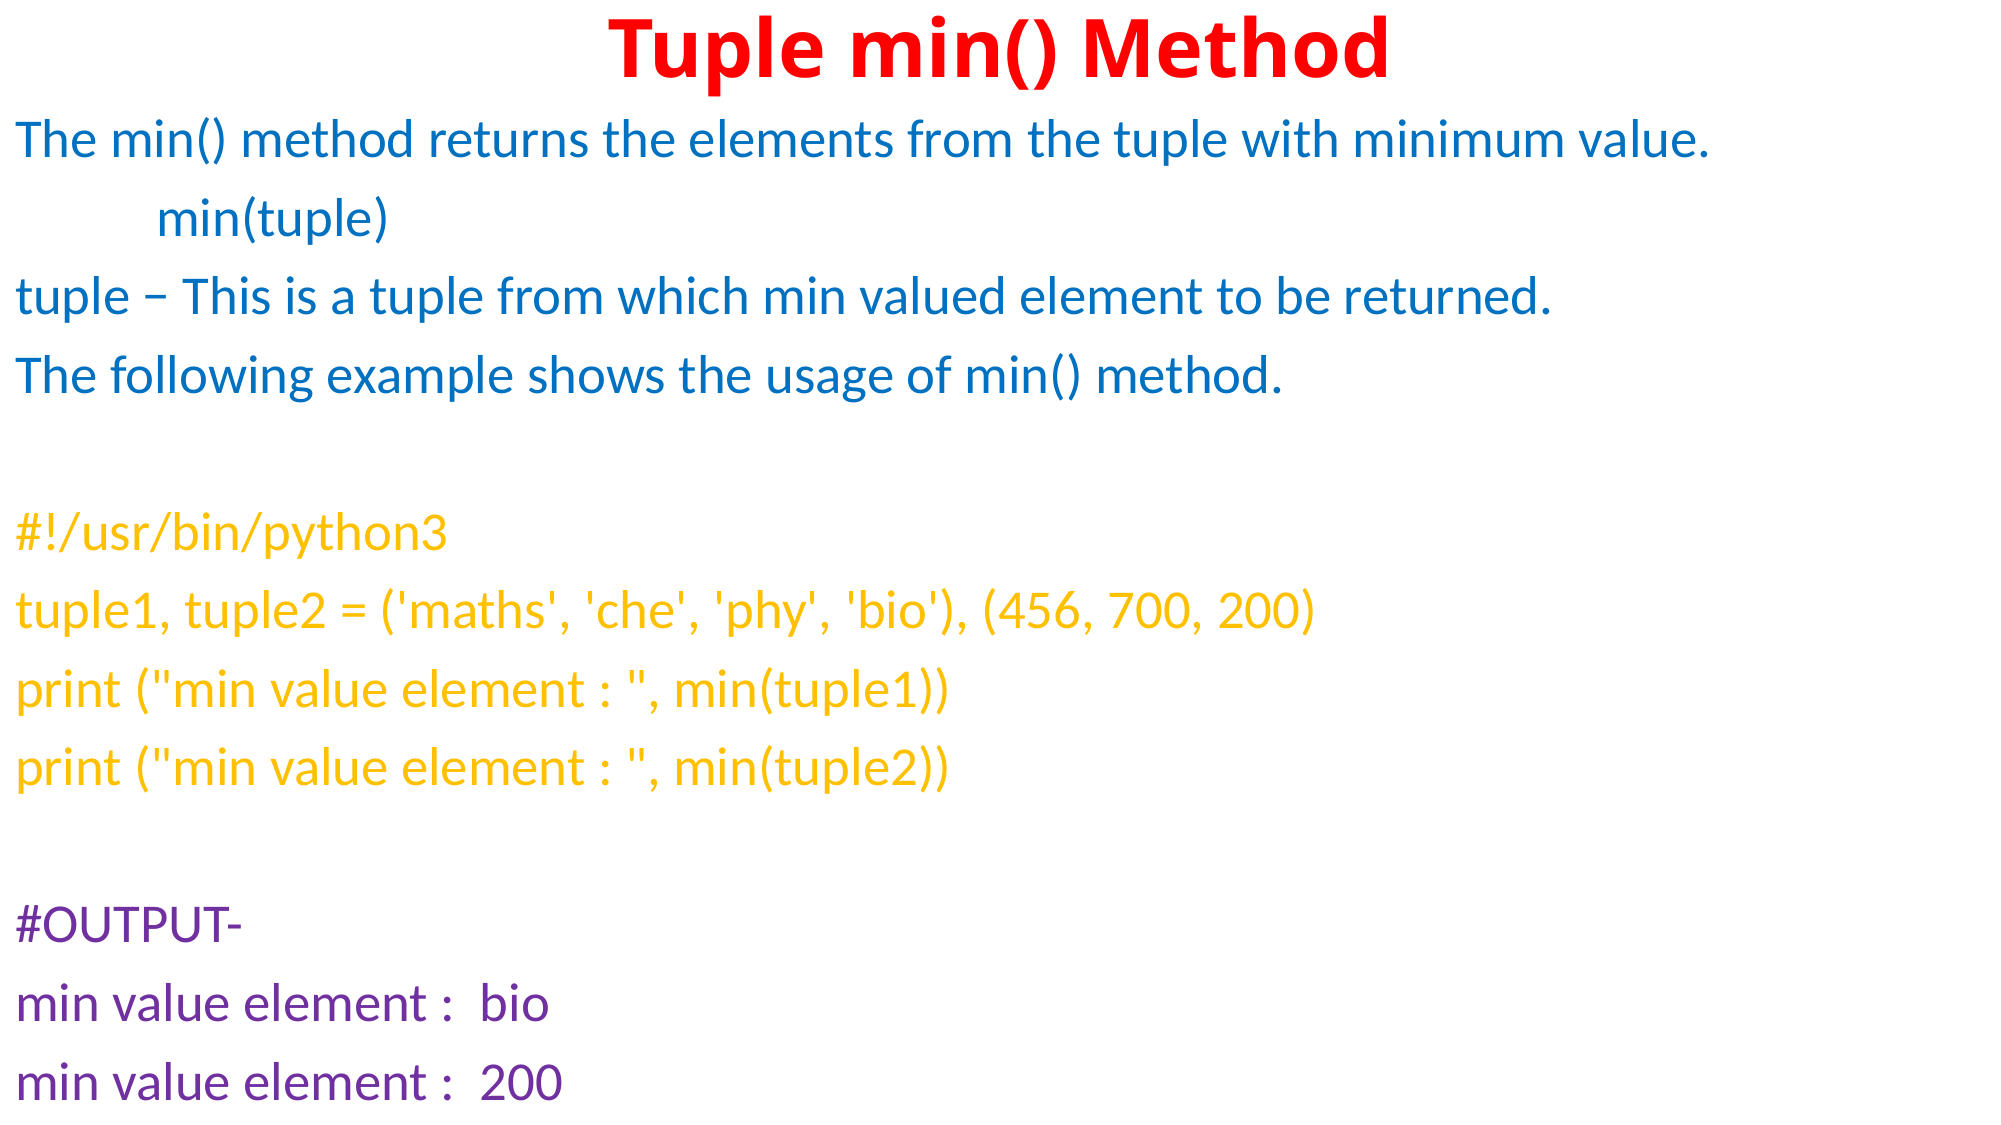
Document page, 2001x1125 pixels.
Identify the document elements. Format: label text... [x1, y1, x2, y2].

list The min() method returns the elements from the tuple with minimum value. min(tuple) tuple − This is a tuple from which min valued element to be returned. The following example shows the usage of min() method. #!/usr/bin/python3 tuple1, tuple2 = ('maths', 'che', 'phy', 'bio'), (456, 700, 200) print ("min value element : ", min(tuple1)) print ("min value element : ", min(tuple2)) #OUTPUT- min value element : bio min value element : 200 [0, 102, 2000, 1125]
title Tuple min() Method [0, 0, 2000, 102]
